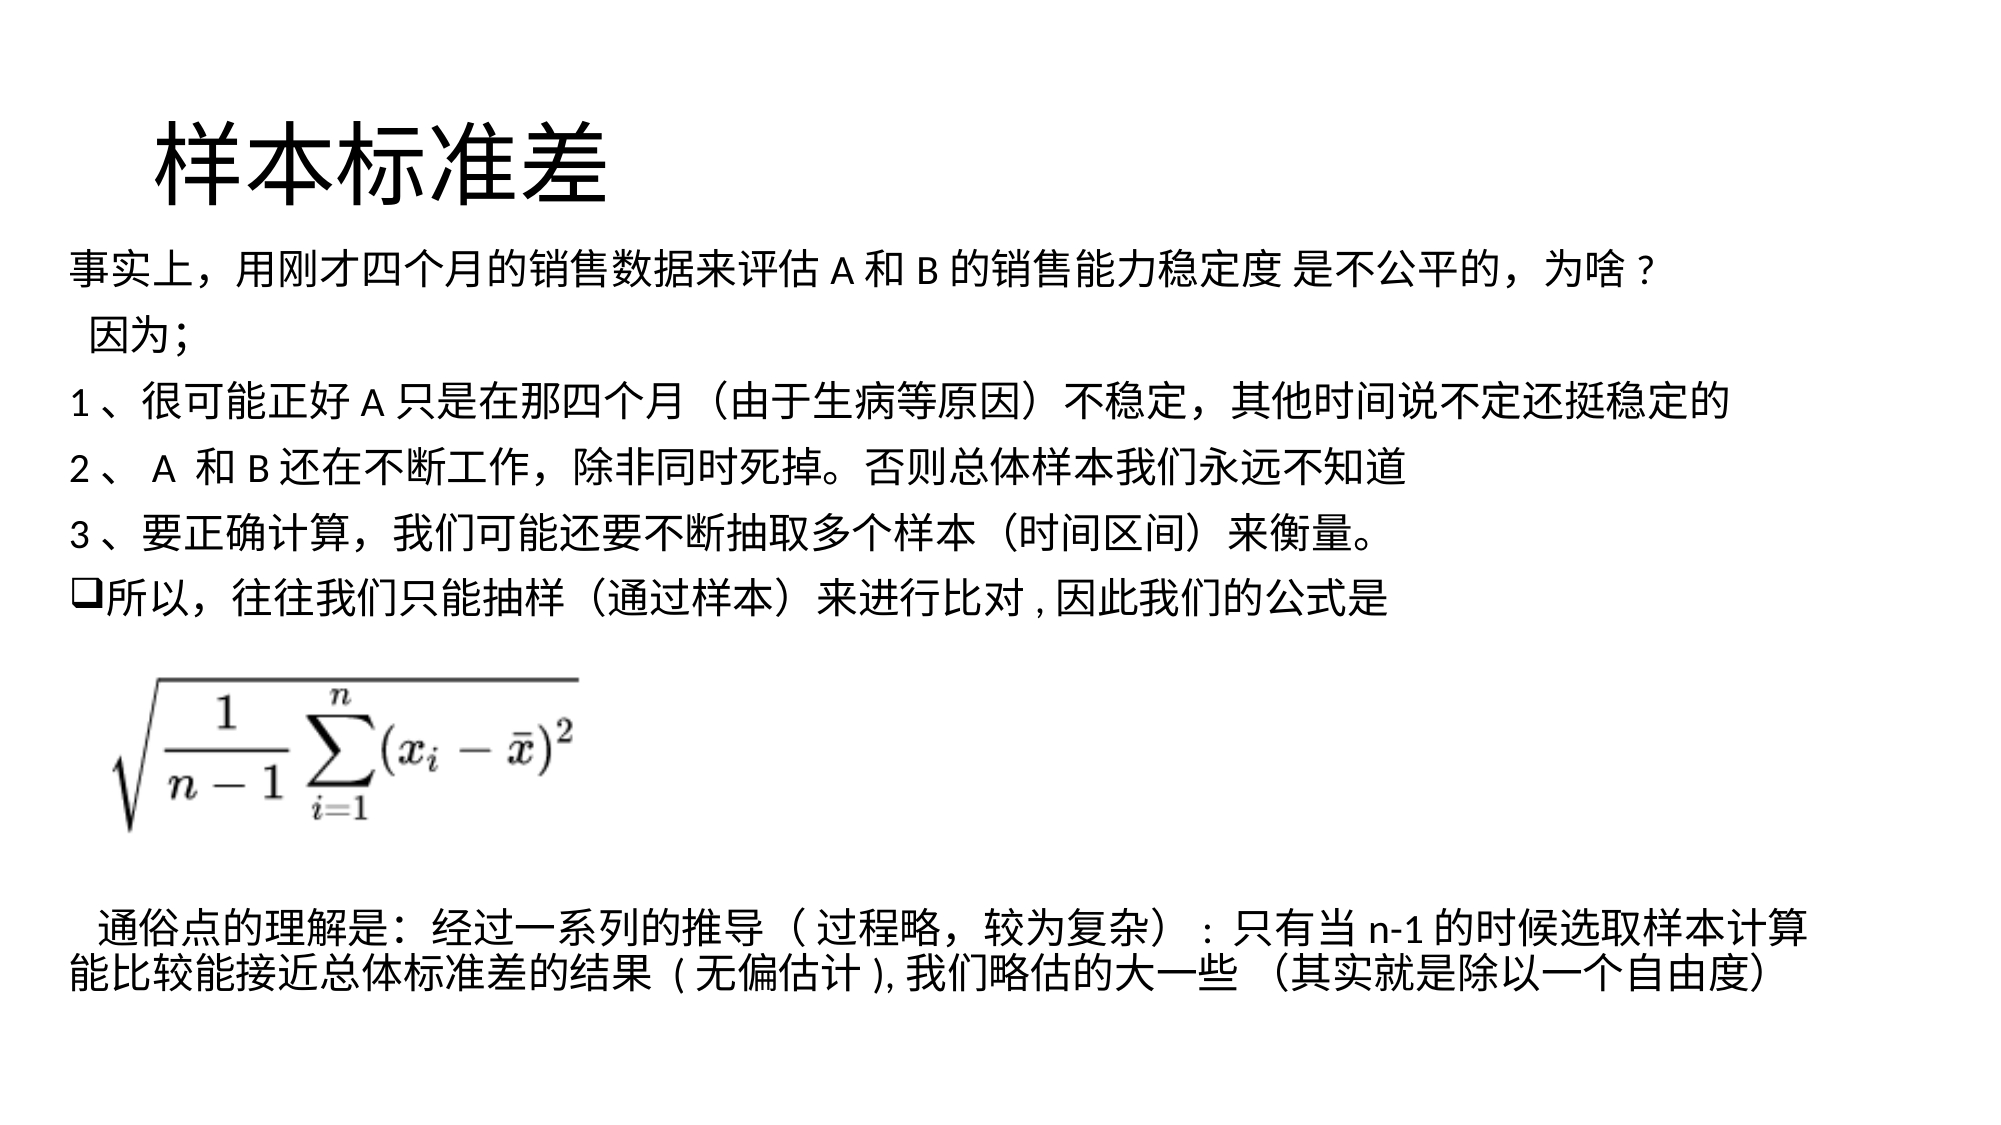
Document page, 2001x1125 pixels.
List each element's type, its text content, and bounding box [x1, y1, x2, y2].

picture [96, 650, 664, 853]
list 事实上，用刚才四个月的销售数据来评估A和B的销售能力稳定度 是不公平的，为啥? 因为； 1、很可能正好A只是在那四个月（由于生病等原因）不稳定，其他时间说不定还挺稳定的 2、A 和B还在不断工作，除非同时死掉。否则总体样本我们永远不知道 3、要正确计算，我们可能还要不断抽取多个样本（时间区间）来衡量。 所以，往往我们只能抽样（通过样本）来进行比对,因此我们的公式是 通俗点的理解是：经过一系列的推导（ 过程略，较为复杂）: 只有当n-1的时候选取样本计算能比较能接近总体标准差的结果 (无偏估计),我们略估的大一些 （其实就是除以一个自由度） [53, 241, 1863, 1014]
title 样本标准差 [137, 59, 1863, 241]
